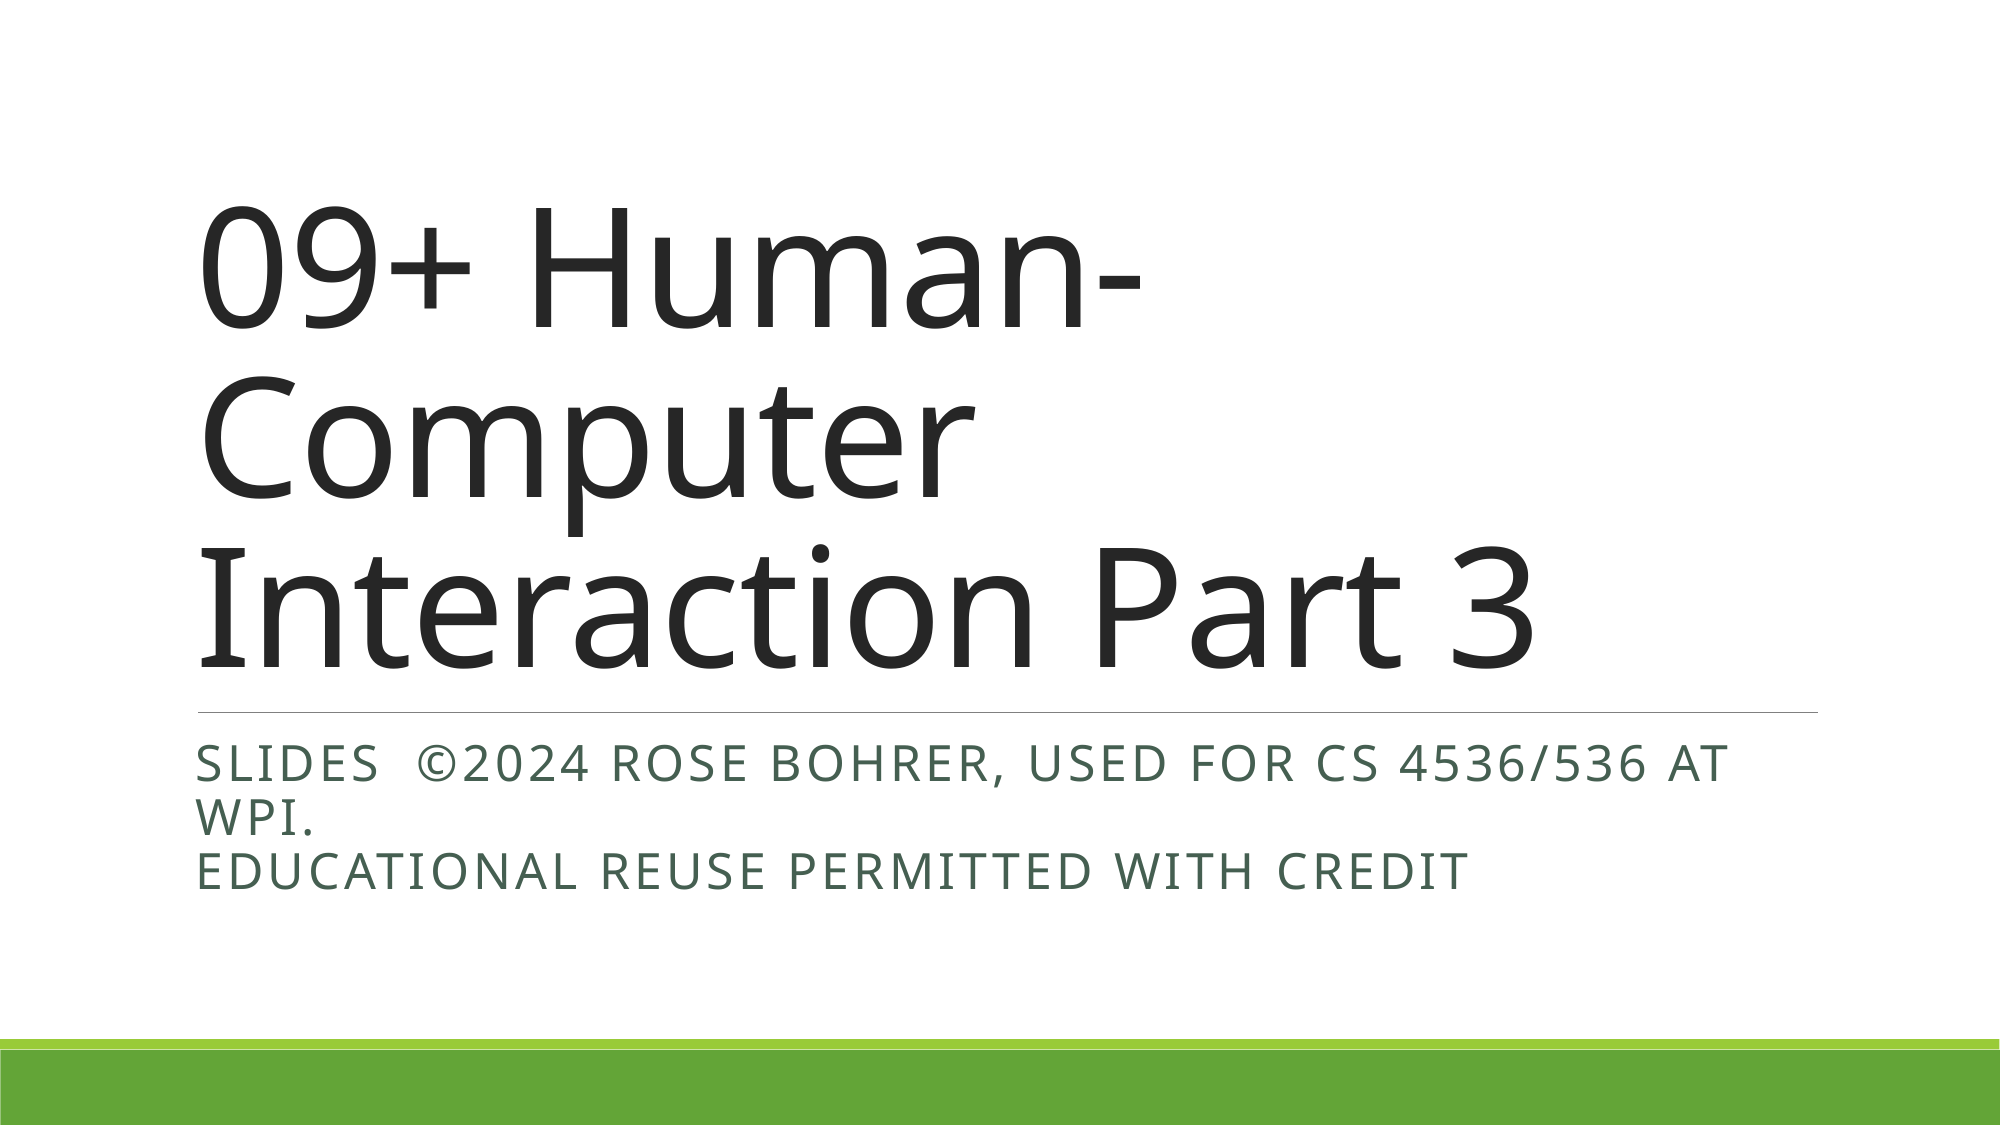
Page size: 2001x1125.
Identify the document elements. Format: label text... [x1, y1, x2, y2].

title 09+ Human-Computer Interaction Part 3 [180, 124, 1830, 710]
subtitle Slides ©2024 Rose bohrer, used for cs 4536/536 at wpi. Educational Reuse permitted with credit [180, 730, 1831, 919]
